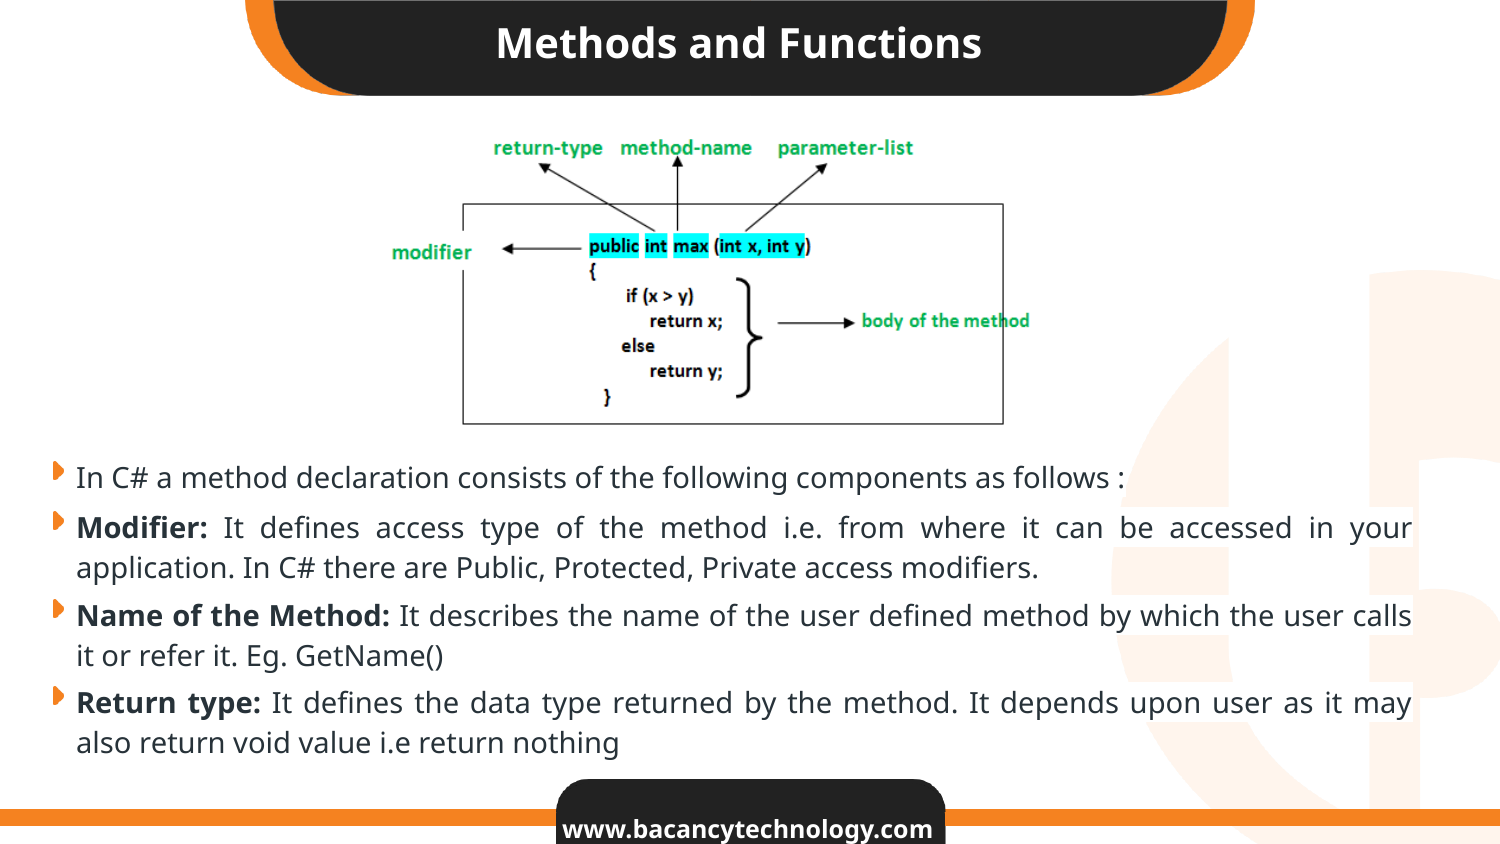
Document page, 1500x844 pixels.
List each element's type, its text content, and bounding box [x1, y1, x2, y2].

picture [0, 0, 1500, 844]
text_box Modifier: It defines access type of the method i.e. from where it can be accessed in your application. In C# there are Public, Protected, Private access modifiers. [60, 489, 1429, 576]
text_box Name of the Method: It describes the name of the user defined method by which the user calls it or refer it. Eg. GetName() [60, 576, 1429, 664]
text_box In C# a method declaration consists of the following components as follows : [60, 439, 1429, 489]
text_box Return type: It defines the data type returned by the method. It depends upon user as it may also return void value i.e return nothing [60, 664, 1429, 775]
